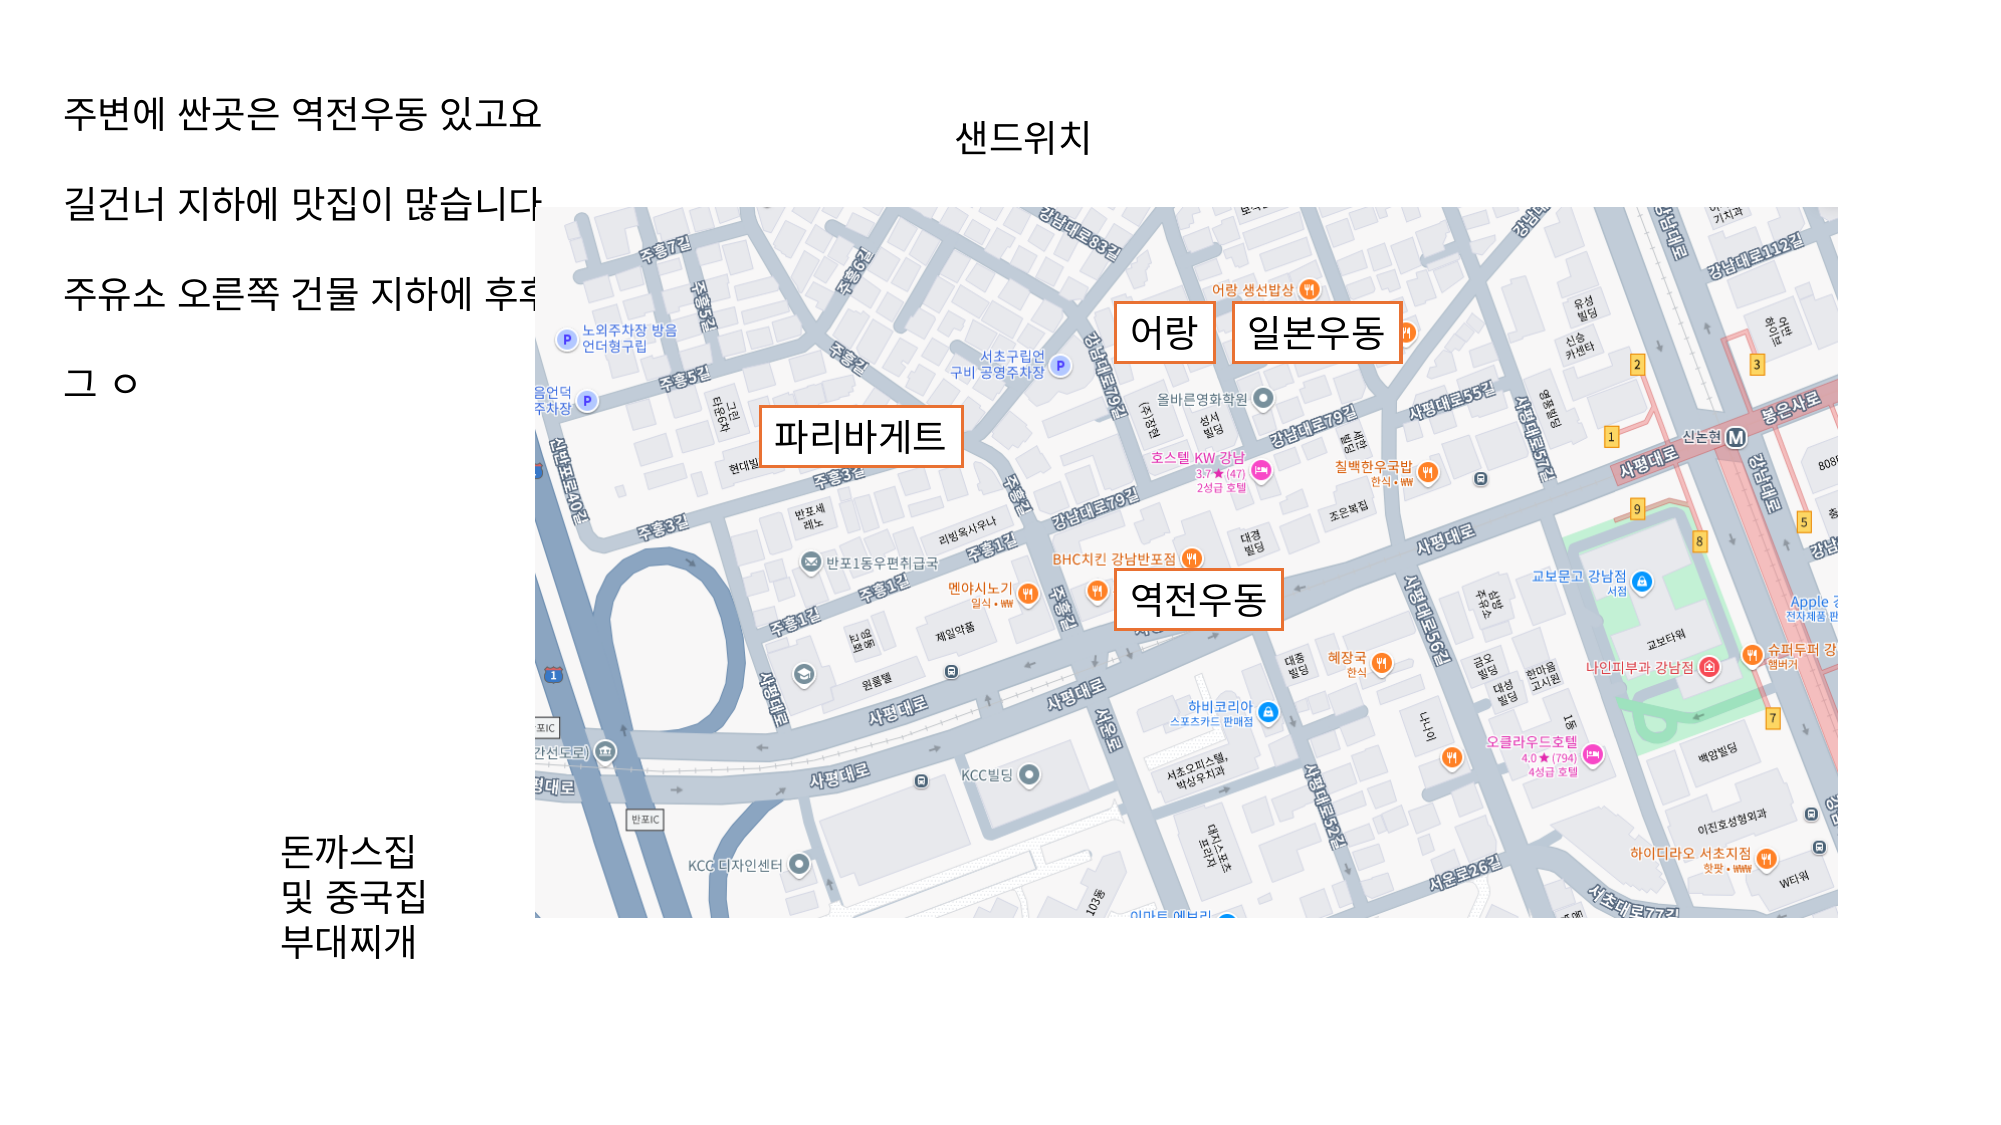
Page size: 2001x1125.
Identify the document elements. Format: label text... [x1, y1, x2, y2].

text_box 돈까스집 및 중국집 부대찌개 [265, 821, 444, 972]
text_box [1188, 366, 1280, 408]
text_box 샌드위치 [940, 107, 1108, 168]
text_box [1266, 497, 1400, 592]
picture [535, 206, 1838, 919]
text_box 주변에 싼곳은 역전우동 있고요 길건너 지하에 맛집이 많습니다. 주유소 오른쪽 건물 지하에 후후돈이 그 ㅇ [48, 38, 1057, 414]
